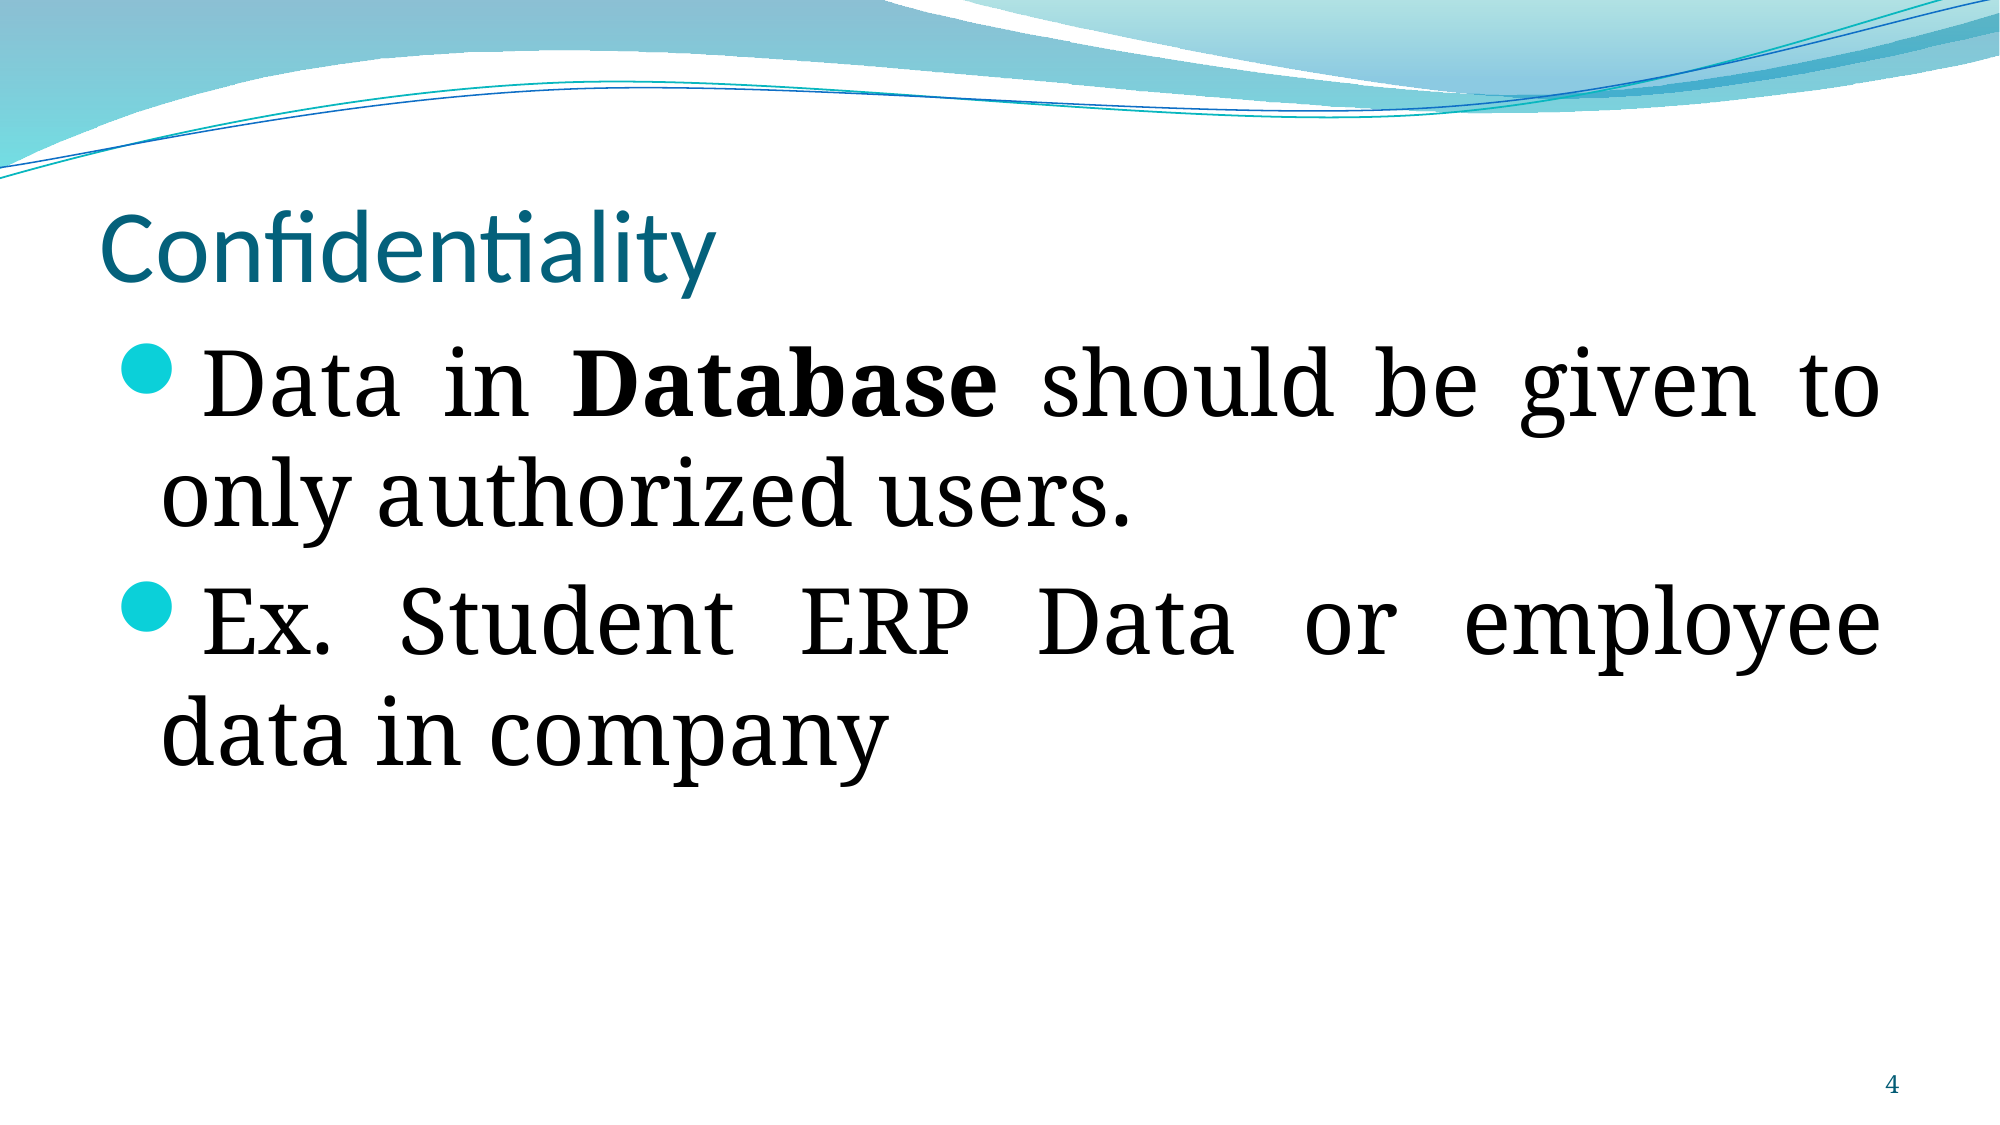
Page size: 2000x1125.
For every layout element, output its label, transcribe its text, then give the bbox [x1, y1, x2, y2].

title Confidentiality [99, 115, 1900, 303]
list Data in Database should be given to only authorized users. Ex. Student ERP Data or employee data in company [99, 317, 1900, 1038]
slide_number 4 [1732, 1042, 1900, 1103]
